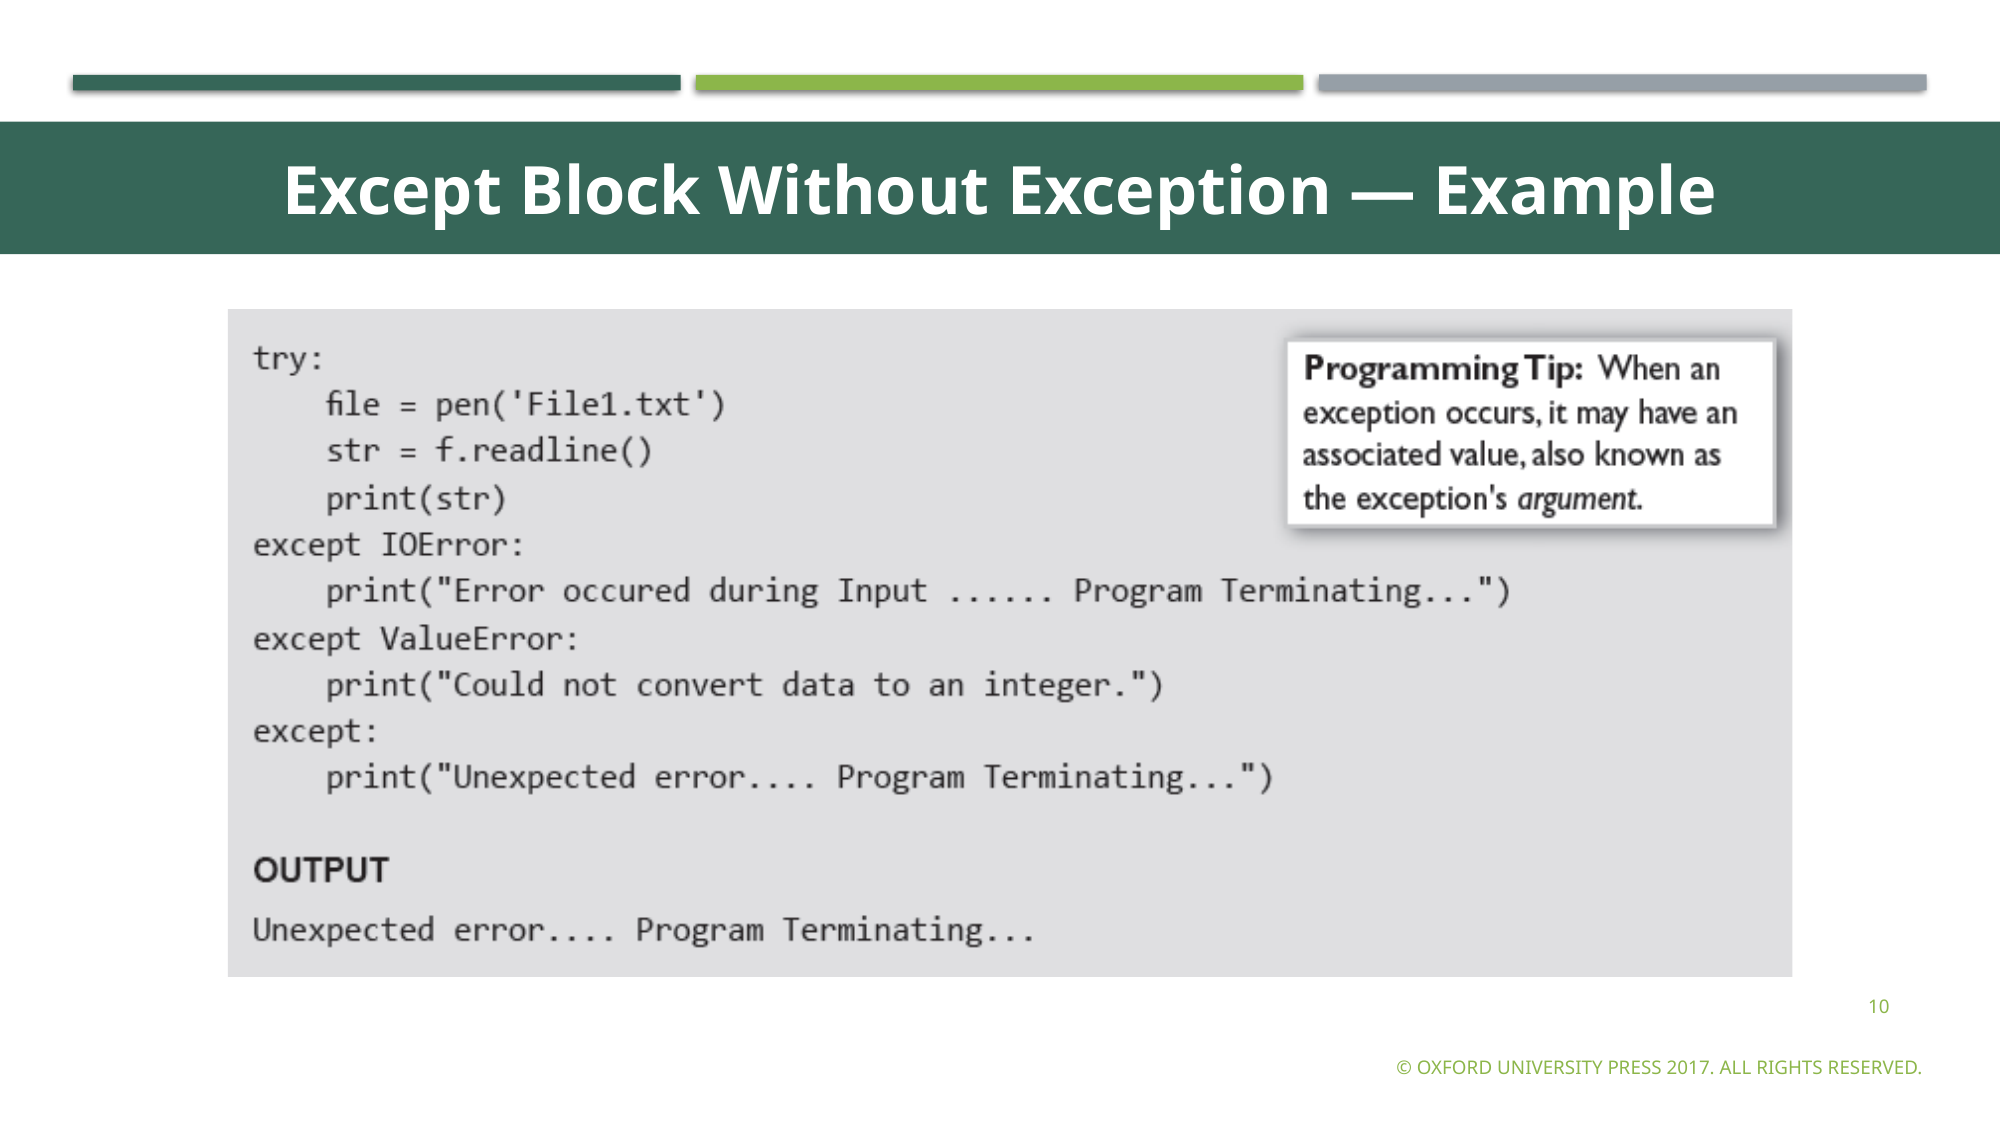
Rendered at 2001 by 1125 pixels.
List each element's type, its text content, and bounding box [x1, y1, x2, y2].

picture [227, 308, 1793, 977]
text_box © Oxford University Press 2017. All rights reserved. [1381, 1036, 1961, 1097]
slide_number 10 [1732, 977, 1905, 1036]
text_box Except Block Without Exception — Example [0, 120, 2000, 256]
